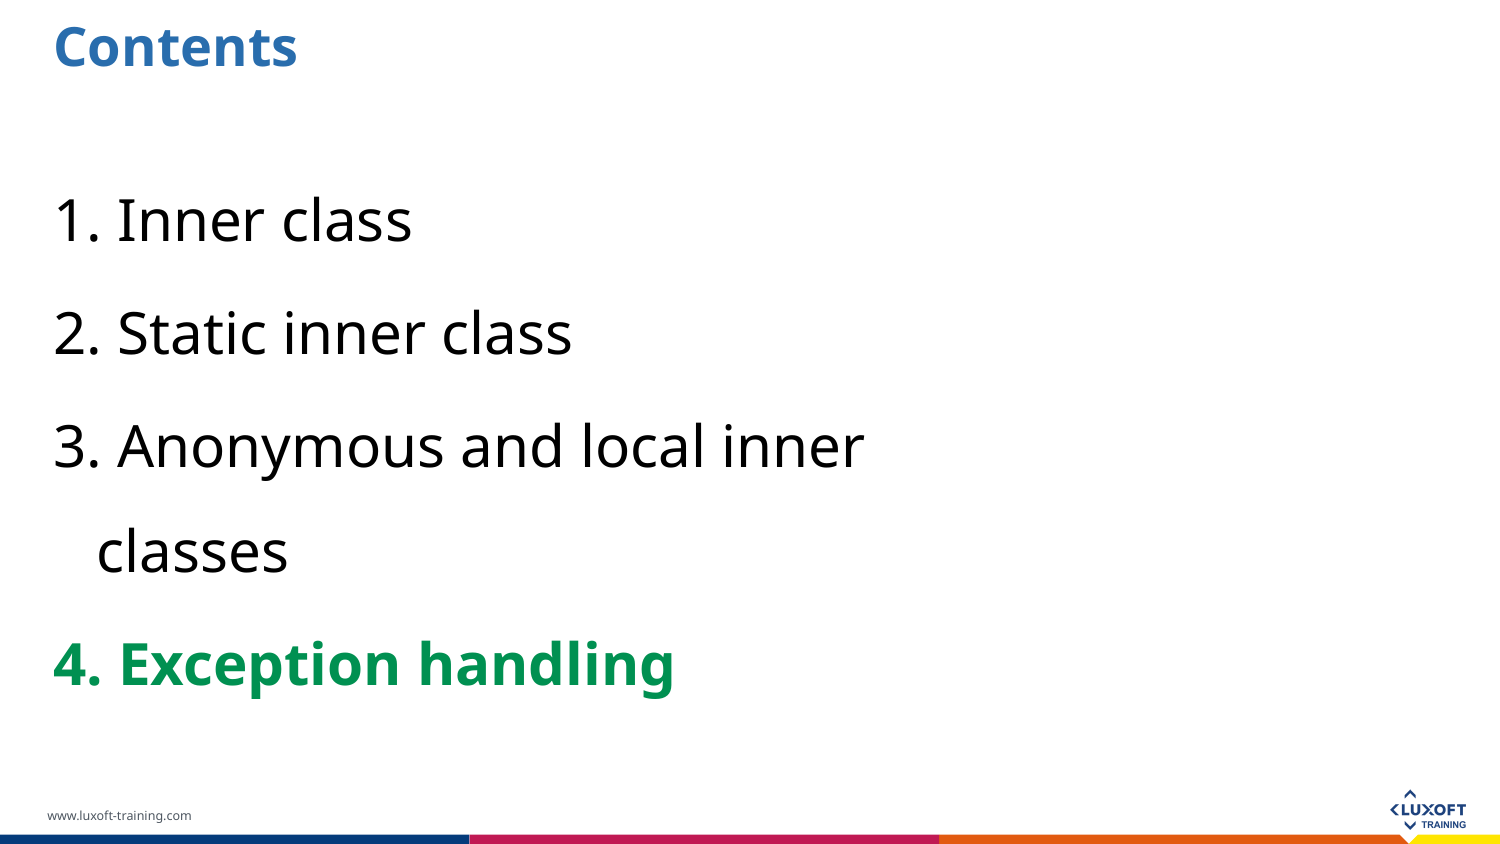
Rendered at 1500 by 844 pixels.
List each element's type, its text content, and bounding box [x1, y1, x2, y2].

text_box Contents [47, 6, 1142, 84]
list Inner class Static inner class Anonymous and local inner classes Exception handling [47, 141, 1050, 606]
picture [1390, 789, 1466, 830]
